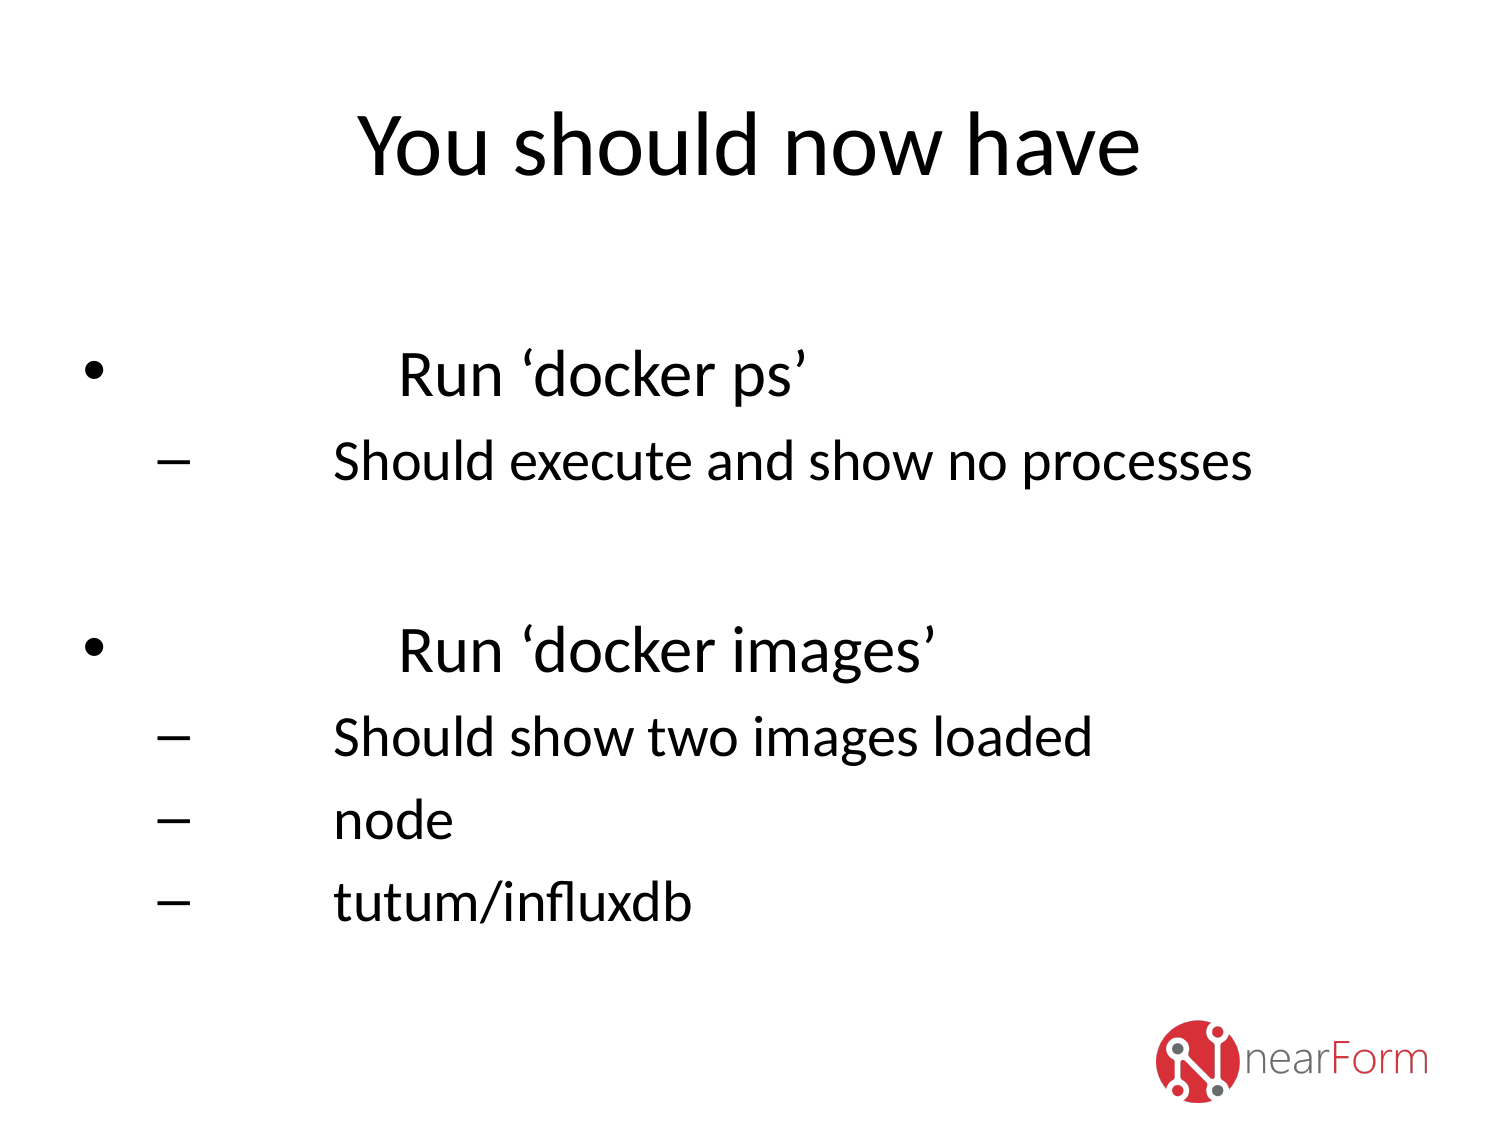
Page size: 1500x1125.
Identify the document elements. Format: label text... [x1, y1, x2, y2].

title You should now have [74, 44, 1426, 234]
list Run ‘docker ps’ Should execute and show no processes Run ‘docker images’ Should show two images loaded node tutum/influxdb [74, 261, 1426, 1006]
picture [1156, 1020, 1427, 1103]
